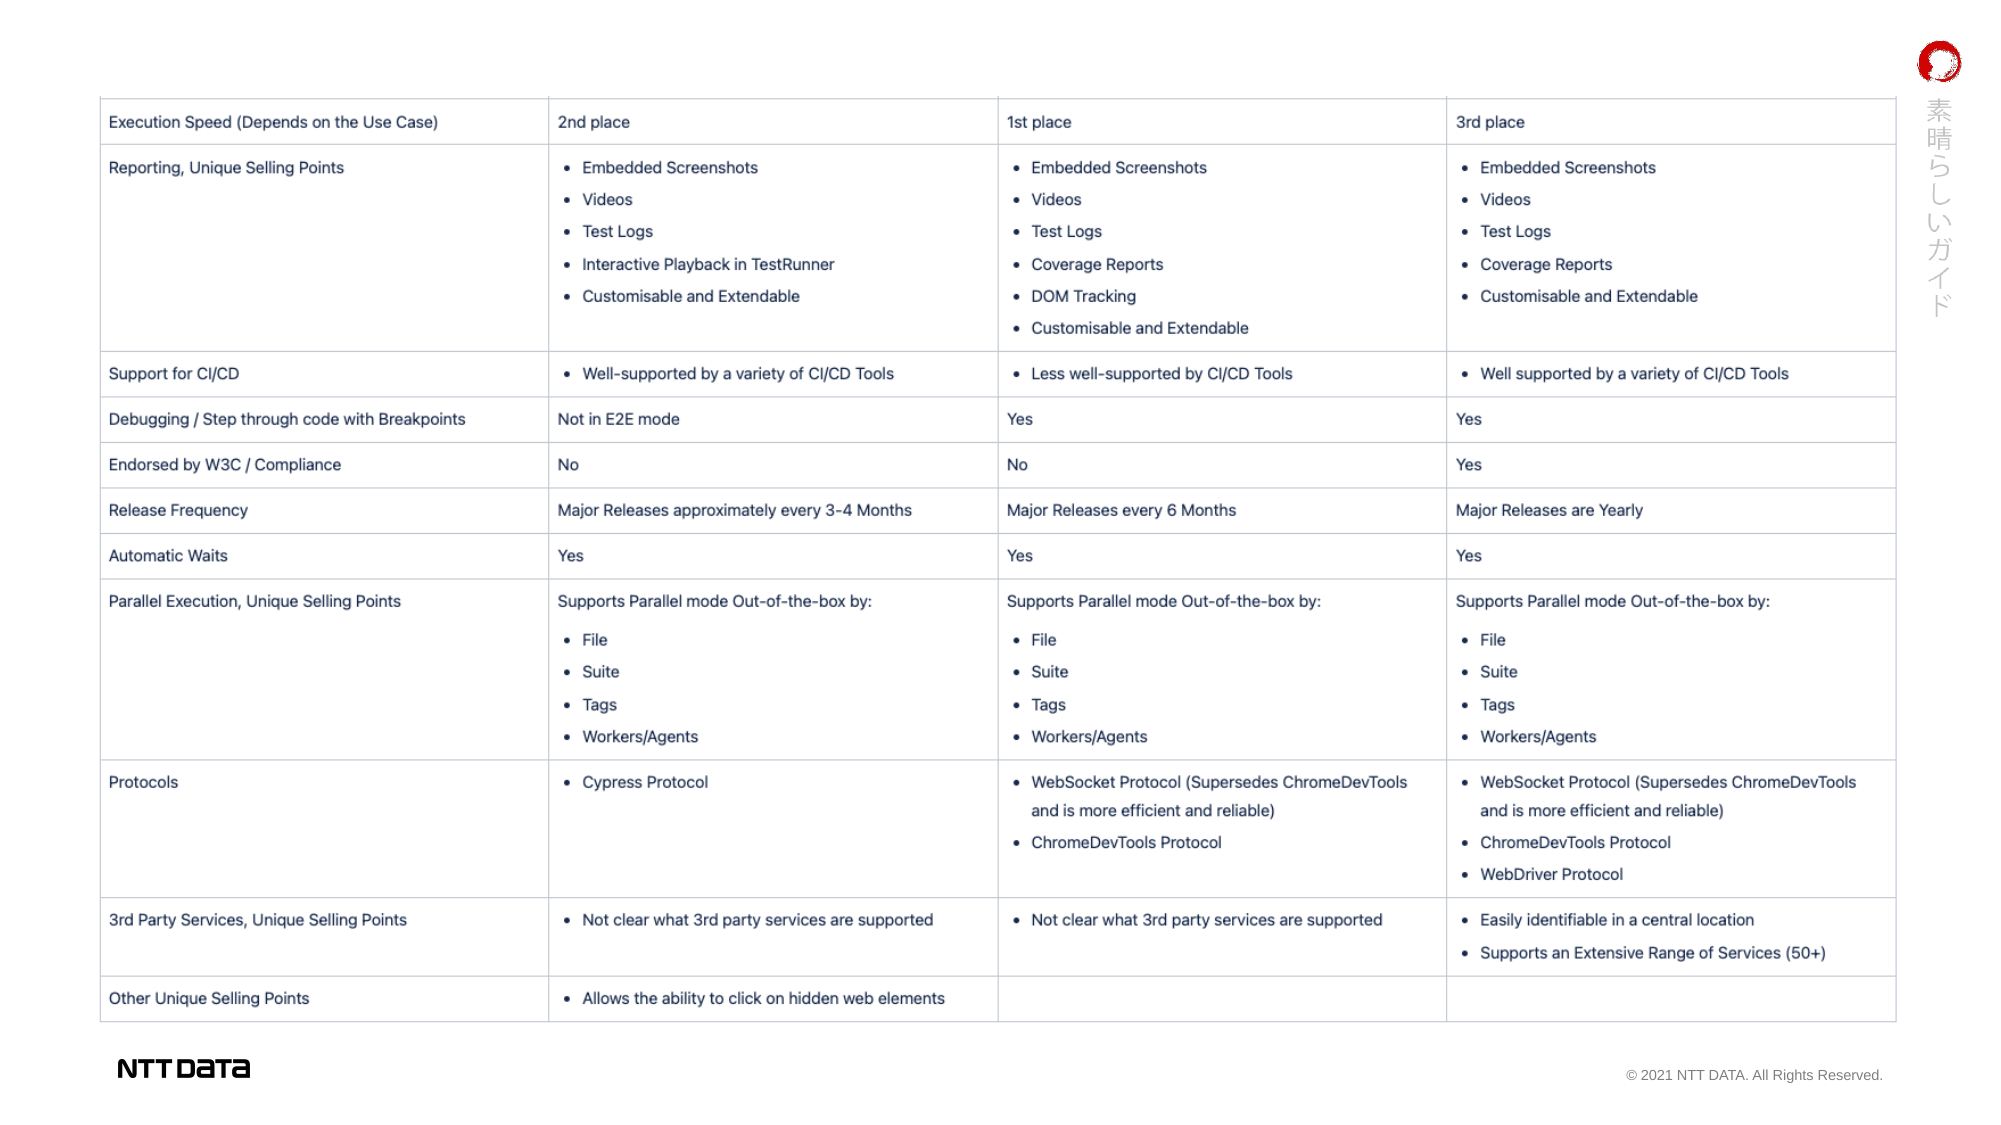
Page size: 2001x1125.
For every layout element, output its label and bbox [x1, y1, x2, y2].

picture [1917, 39, 1962, 83]
picture [93, 96, 1907, 1029]
picture [118, 1059, 250, 1078]
